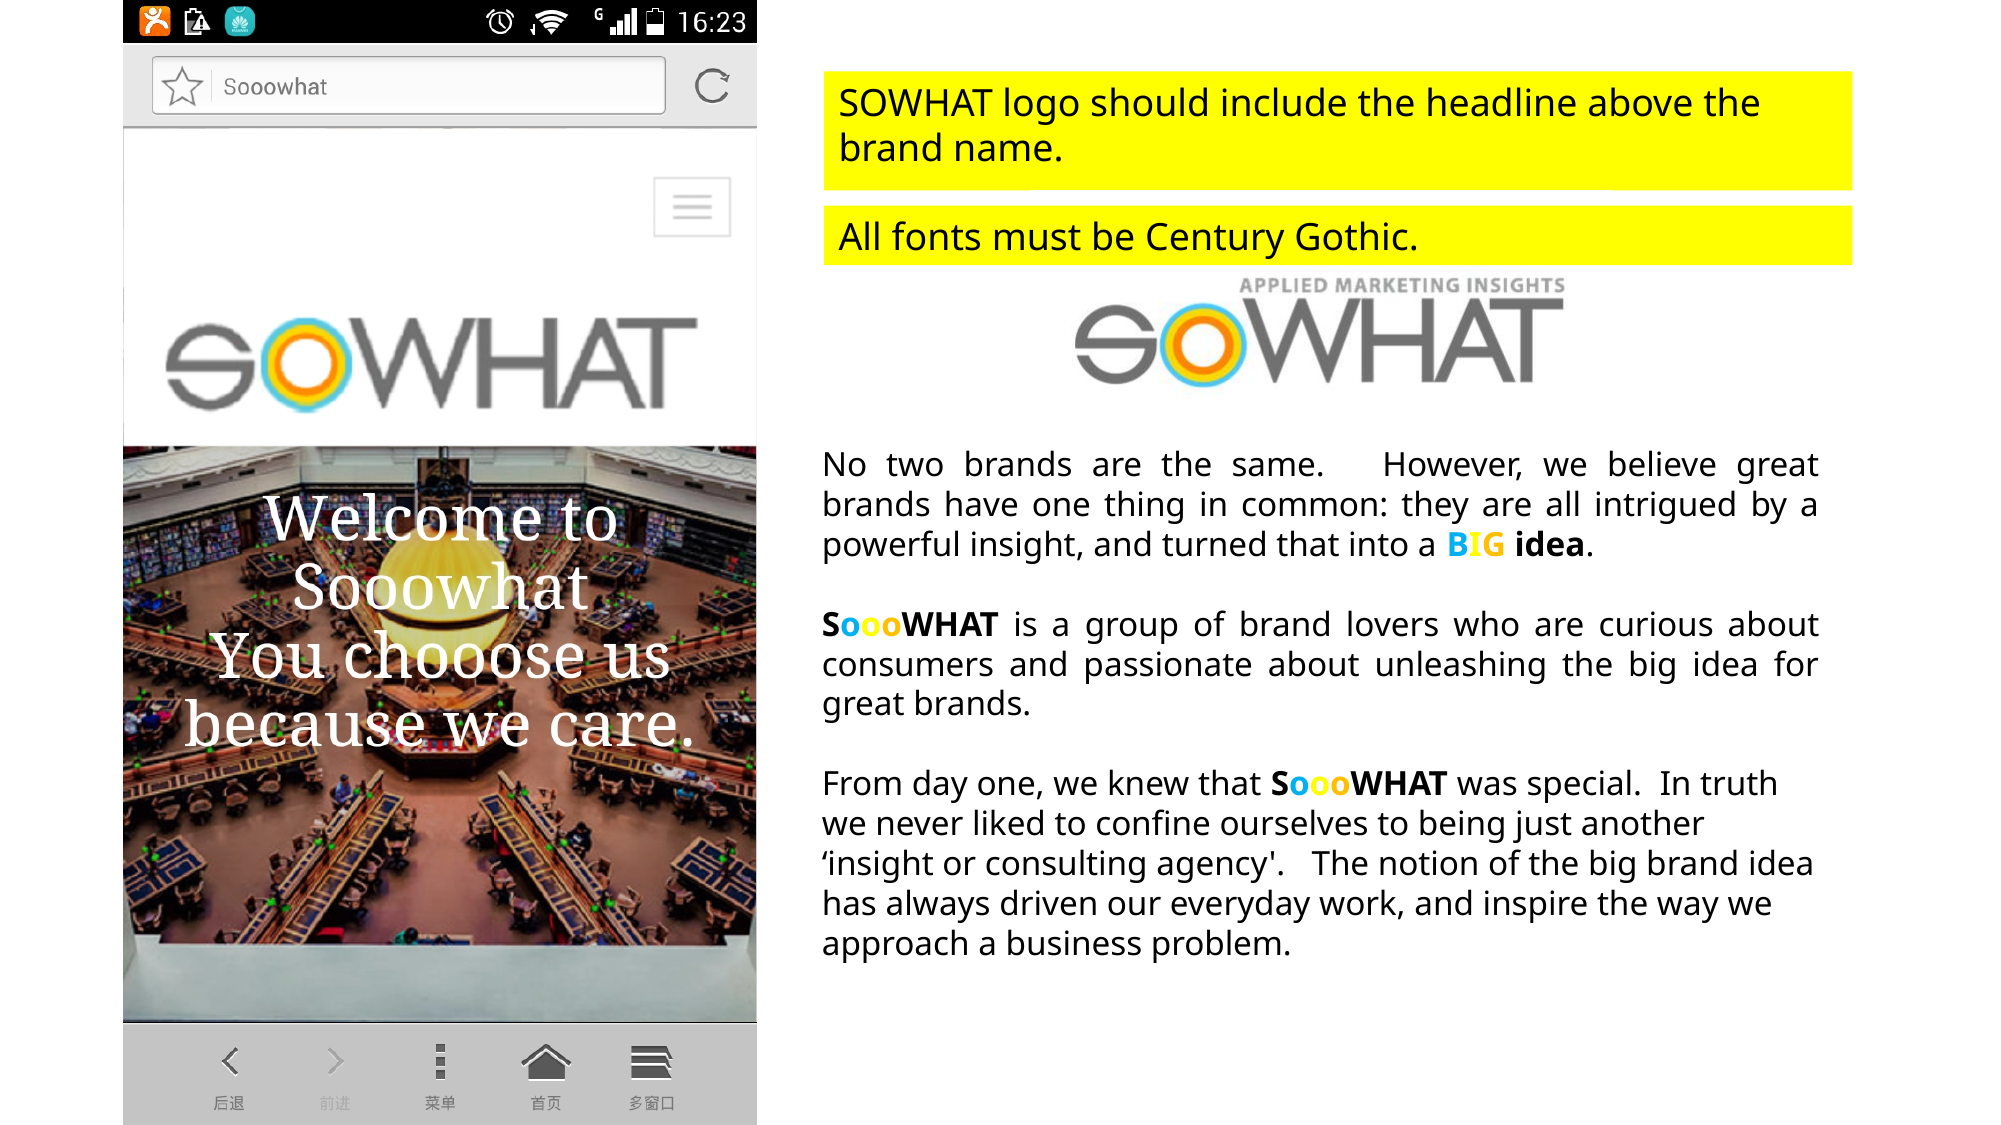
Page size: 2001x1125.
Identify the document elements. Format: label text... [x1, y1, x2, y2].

text_box SOWHAT logo should include the headline above the brand name. [823, 71, 1853, 191]
picture [1031, 190, 1611, 472]
text_box All fonts must be Century Gothic. [823, 205, 1031, 266]
text_box No two brands are the same. However, we believe great brands have one thing in common: they are all intrigued by a powerful insight, and turned that into a BIG idea. SoooWHAT is a group of brand lovers who are curious about consumers and passionate about unleashing the big idea for great brands. From day one, we knew that SoooWHAT was special. In truth we never liked to confine ourselves to being just another ‘insight or consulting agency'. The notion of the big brand idea has always driven our everyday work, and inspire the way we approach a business problem. [807, 435, 1836, 950]
picture [123, 0, 757, 1125]
text_box All fonts must be Century Gothic. [1611, 205, 1853, 266]
